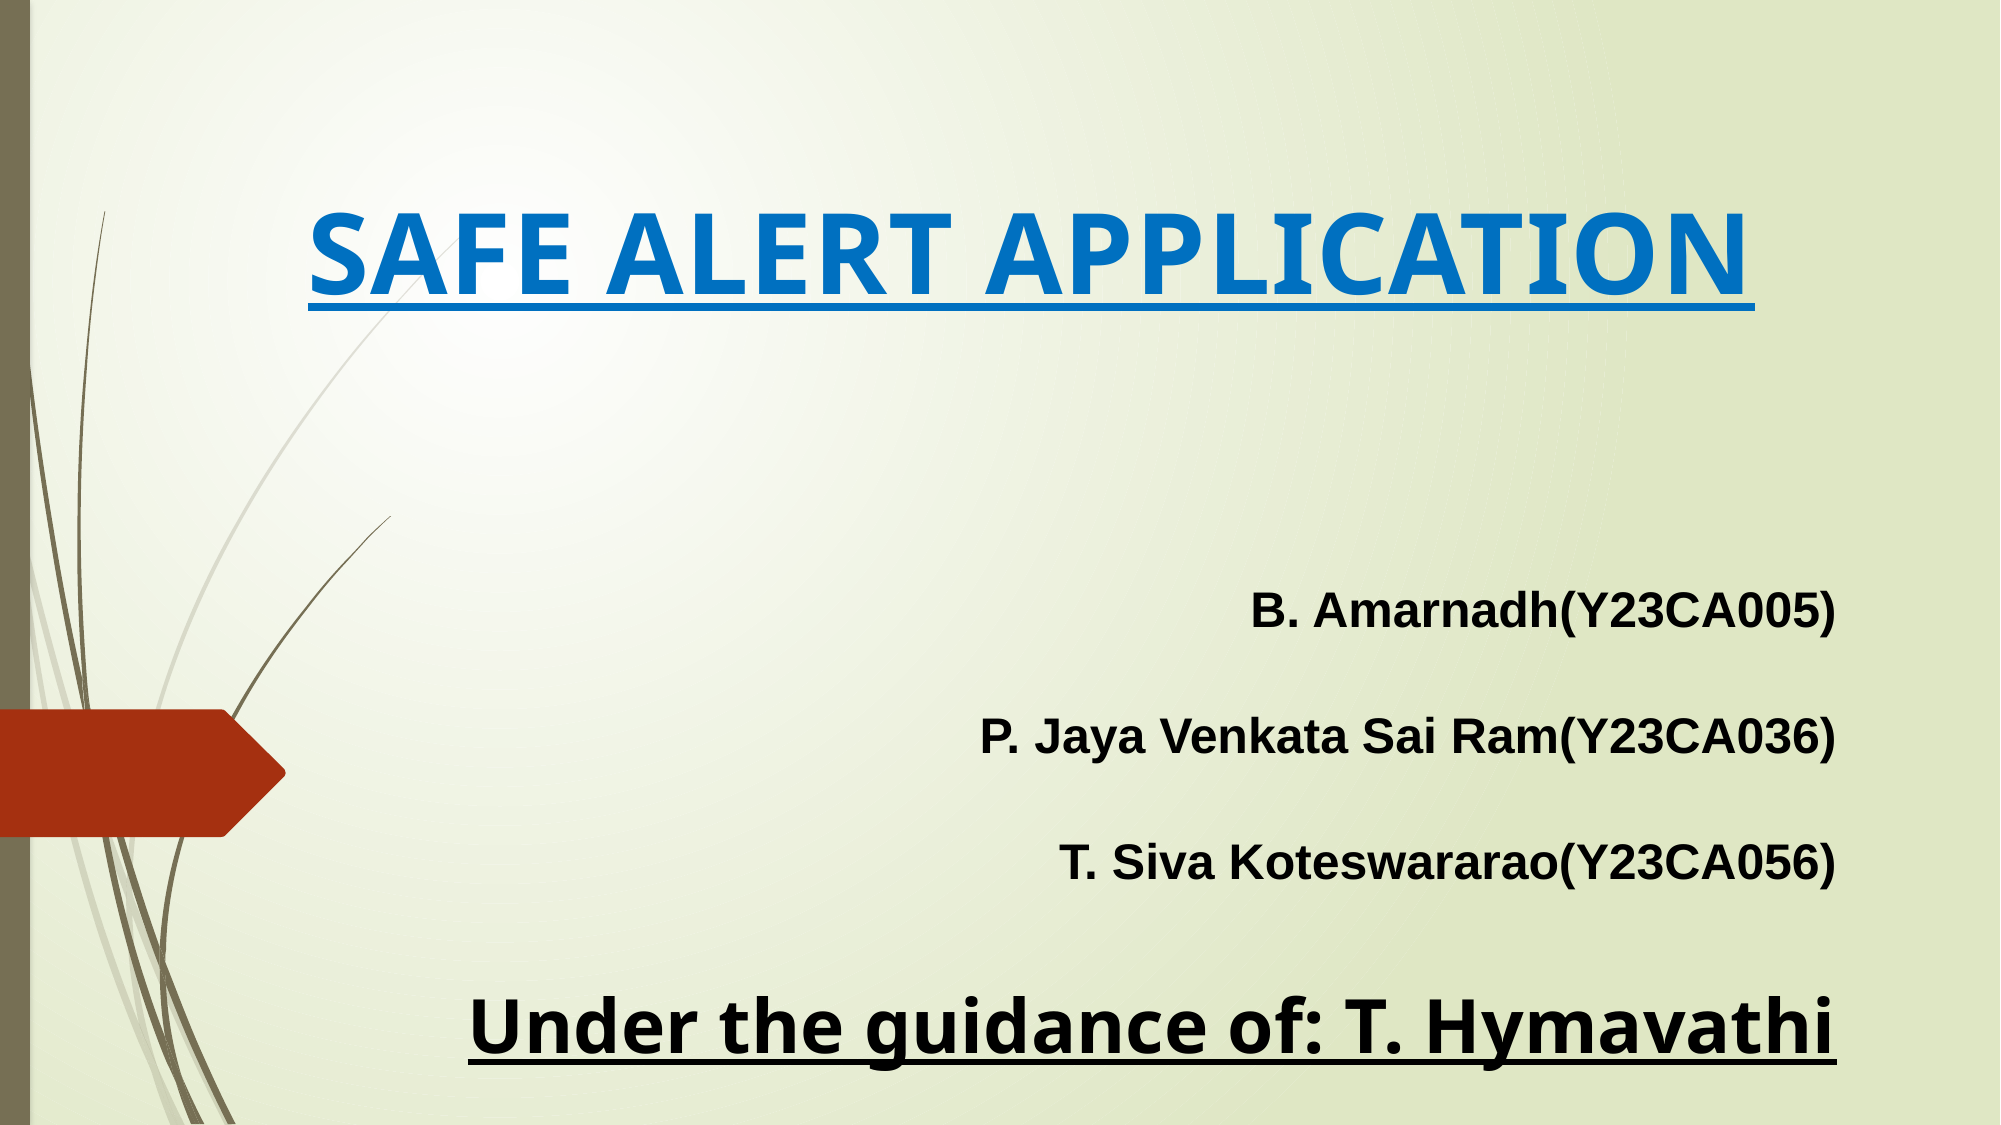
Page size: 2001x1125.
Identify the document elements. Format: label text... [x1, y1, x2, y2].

text_box B. Amarnadh(Y23CA005) P. Jaya Venkata Sai Ram(Y23CA036) T. Siva Koteswararao(Y23CA056) Under the guidance of: T. Hymavathi [450, 524, 1942, 1125]
text_box SAFE ALERT APPLICATION [292, 174, 1770, 325]
